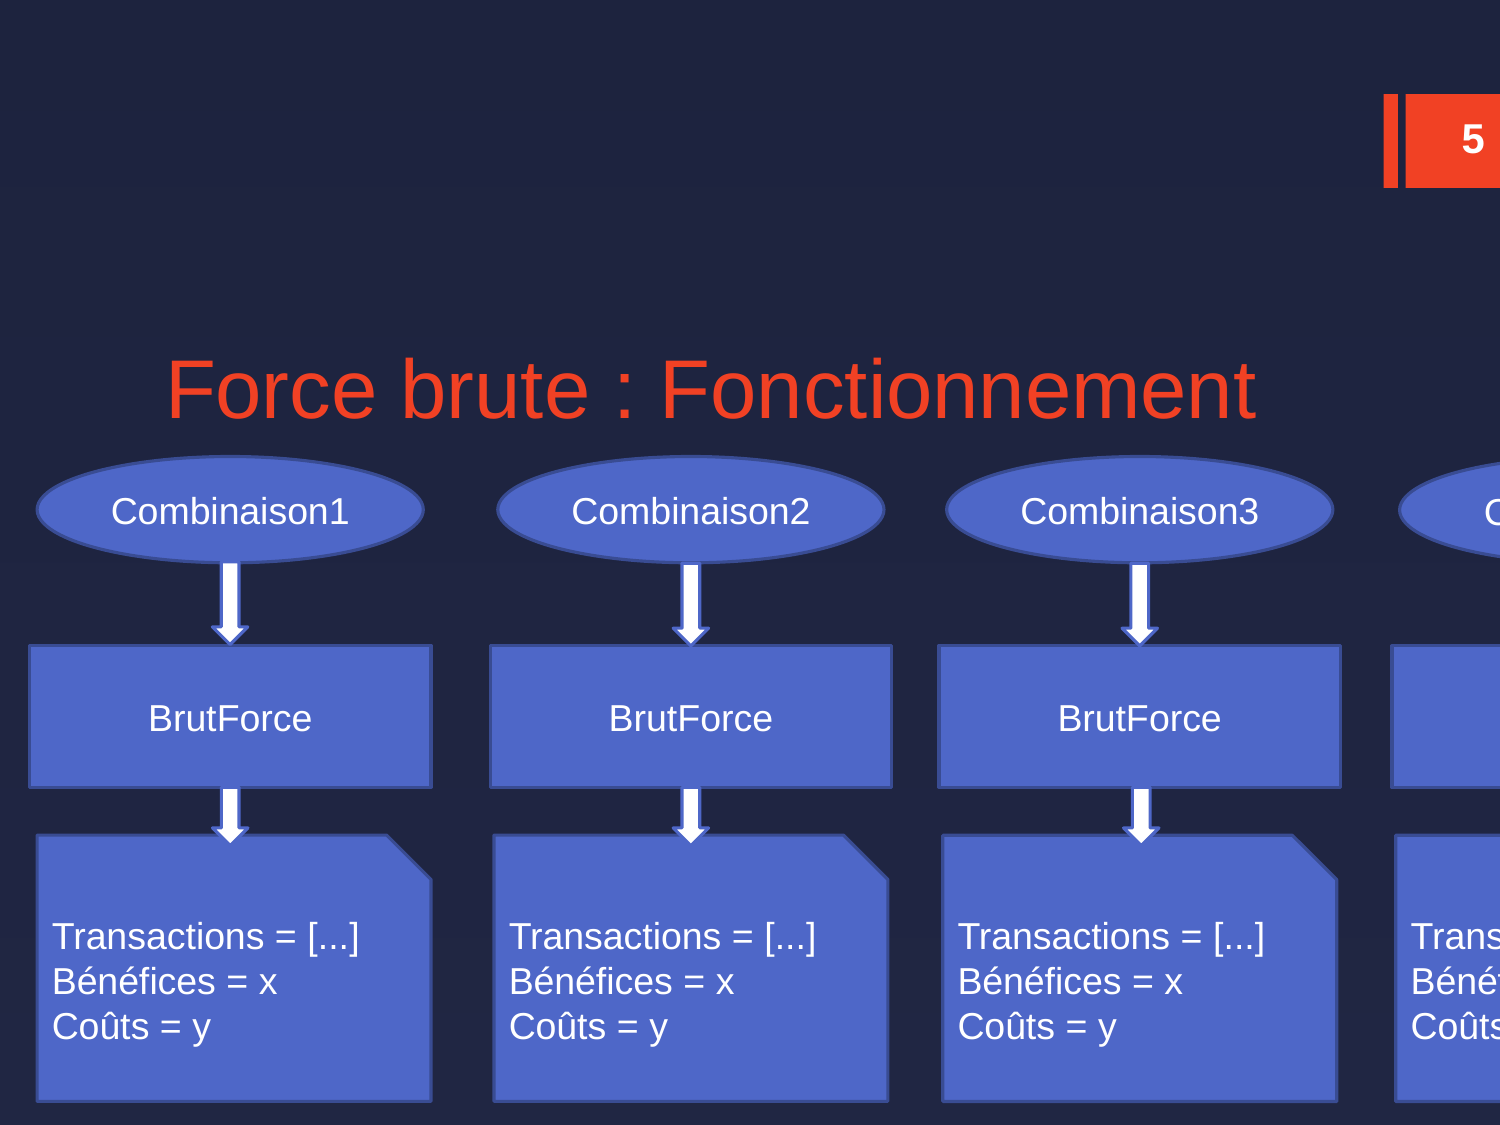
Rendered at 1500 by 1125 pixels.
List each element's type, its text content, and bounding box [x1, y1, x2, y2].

text_box [671, 785, 711, 847]
text_box BrutForce [937, 644, 1342, 789]
text_box BrutForce [489, 644, 893, 789]
slide_number 5 [1387, 90, 1500, 185]
text_box [671, 561, 711, 647]
text_box Transactions = [...] Bénéfices = x Coûts = y [1394, 833, 1500, 1104]
text_box Combinaison3 [945, 454, 1335, 565]
text_box [1120, 561, 1159, 647]
text_box Transactions = [...] Bénéfices = x Coûts = y [35, 833, 433, 1103]
text_box [211, 785, 250, 847]
text_box [210, 560, 250, 646]
text_box Combinaison [1398, 461, 1500, 559]
text_box [1122, 785, 1161, 847]
text_box Combinaison1 [35, 454, 425, 565]
text_box Transactions = [...] Bénéfices = x Coûts = y [941, 833, 1339, 1104]
text_box Transactions = [...] Bénéfices = x Coûts = y [492, 833, 890, 1103]
title Force brute : Fonctionnement [150, 253, 1350, 443]
text_box BrutForce [28, 644, 433, 789]
text_box Combinaison2 [496, 454, 886, 565]
text_box BrutForce [1390, 644, 1500, 789]
